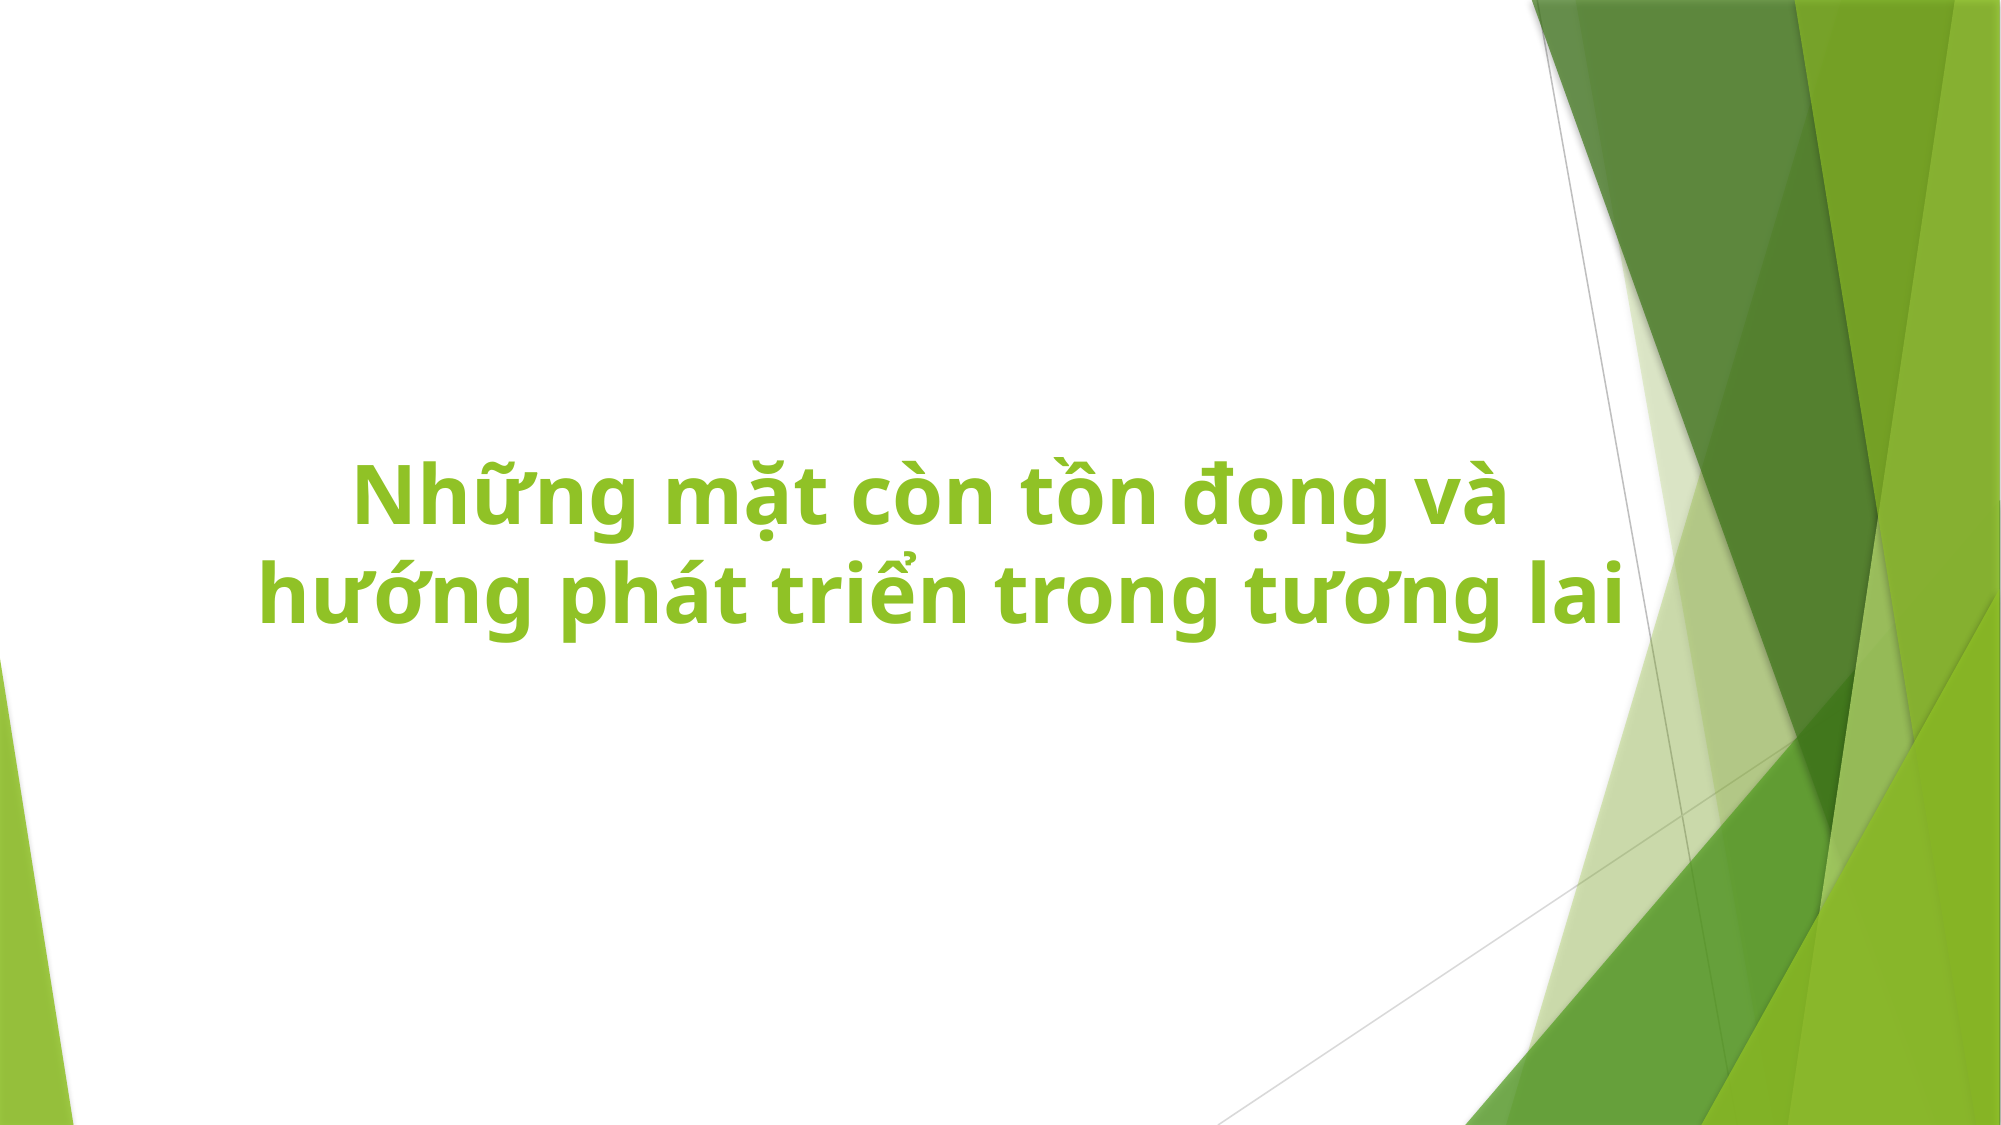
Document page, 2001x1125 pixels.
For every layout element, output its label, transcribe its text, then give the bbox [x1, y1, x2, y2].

title Những mặt còn tồn đọng và hướng phát triển trong tương lai [236, 434, 1647, 679]
